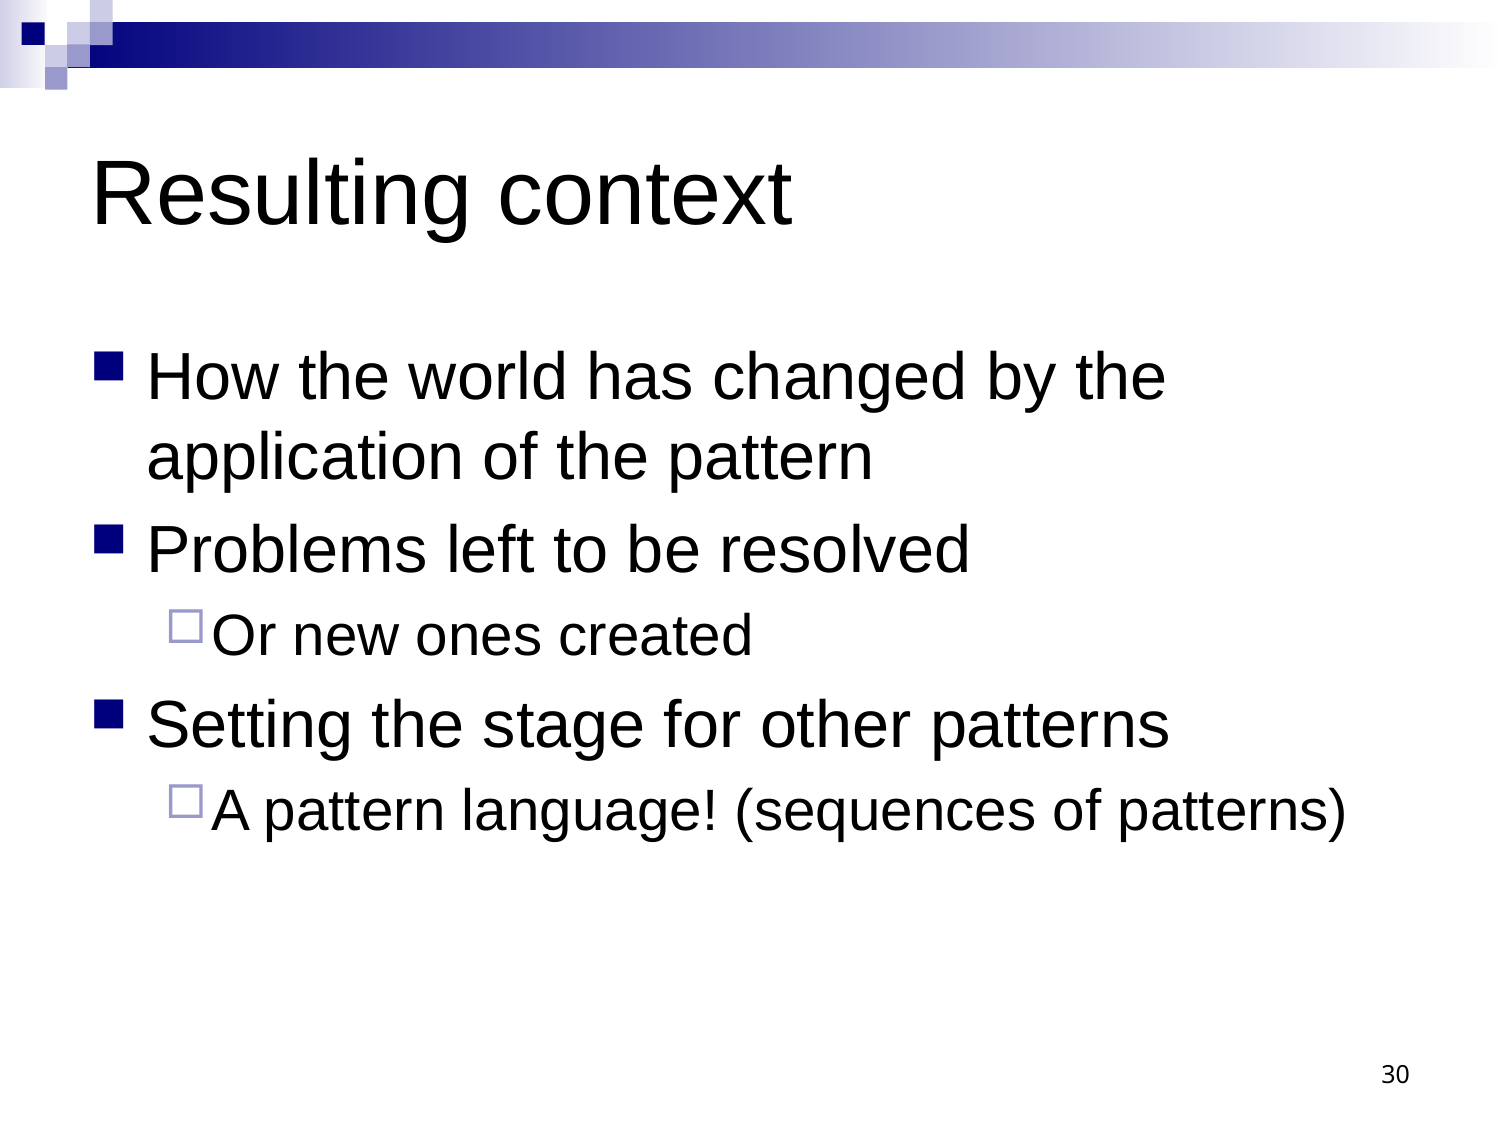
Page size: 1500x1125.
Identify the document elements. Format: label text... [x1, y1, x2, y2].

list How the world has changed by the application of the pattern Problems left to be resolved Or new ones created Setting the stage for other patterns A pattern language! (sequences of patterns) [75, 324, 1425, 963]
slide_number 30 [1074, 1025, 1425, 1100]
title Resulting context [75, 75, 1425, 300]
